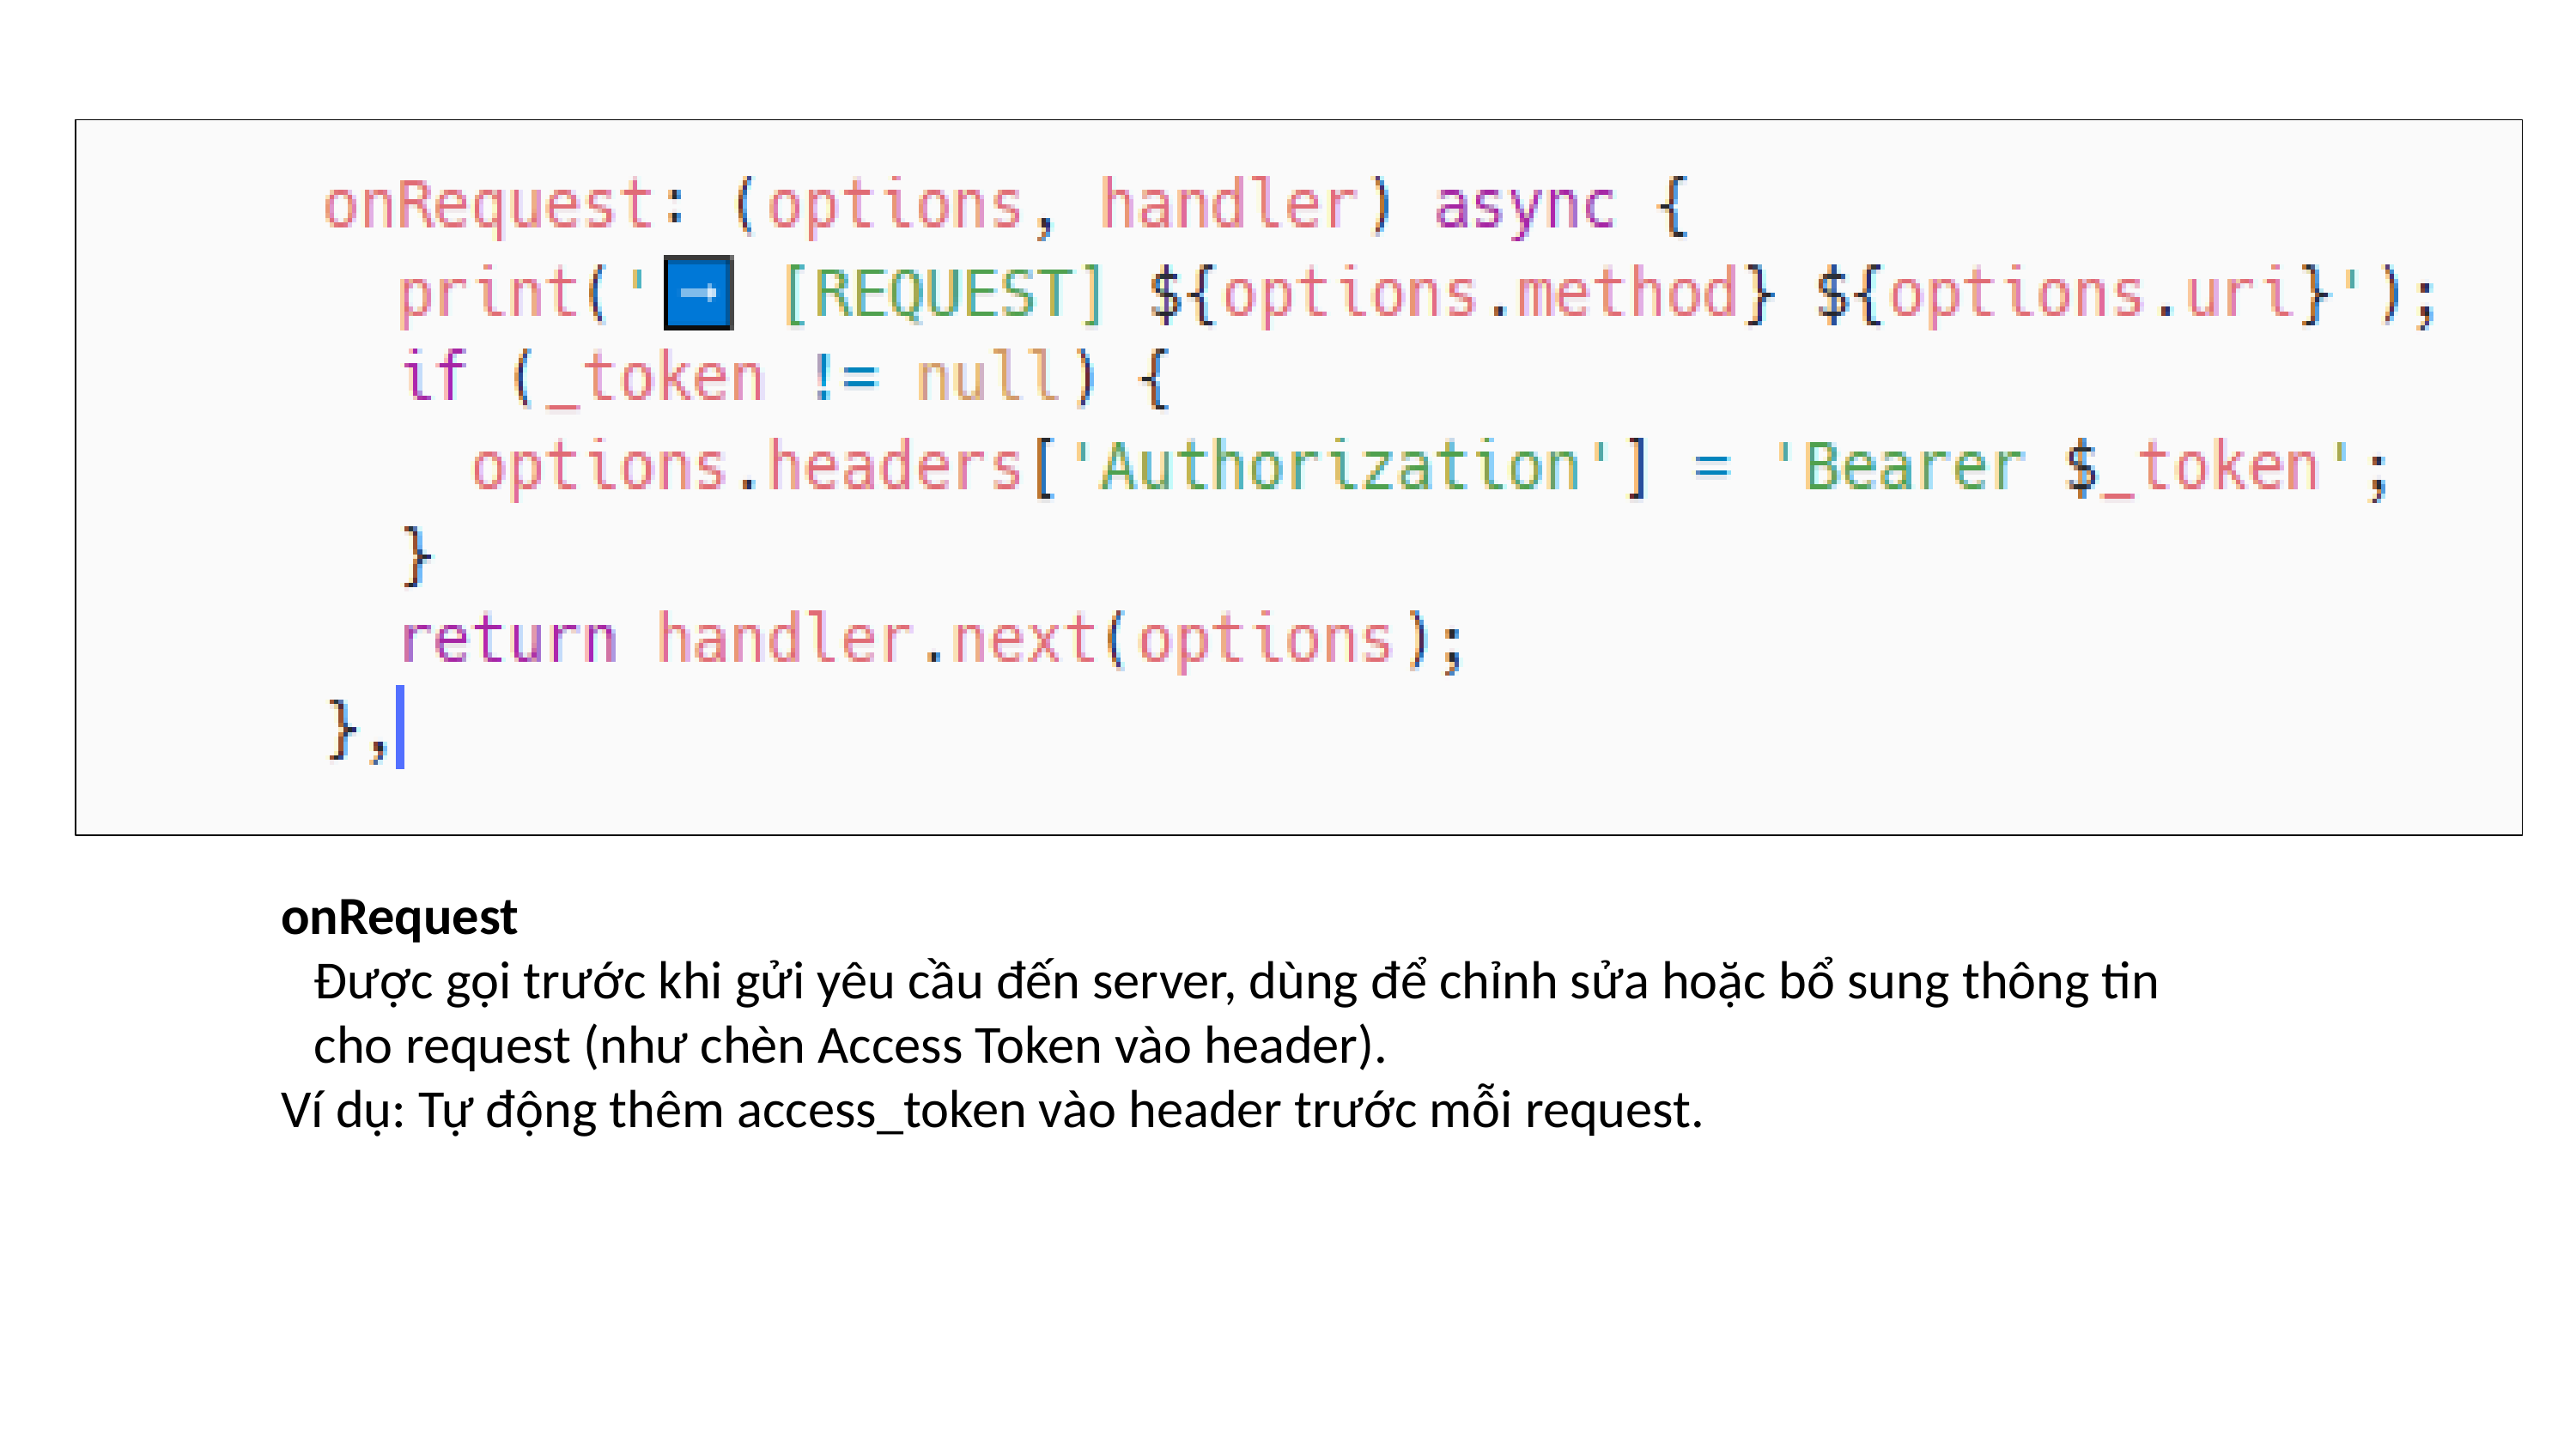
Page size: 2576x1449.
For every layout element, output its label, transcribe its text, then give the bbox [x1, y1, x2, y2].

picture [76, 120, 2523, 835]
text_box onRequest Được gọi trước khi gửi yêu cầu đến server, dùng để chỉnh sửa hoặc bổ sung thông tin cho request (như chèn Access Token vào header). Ví dụ: Tự động thêm access_token vào header trước mỗi request. [268, 874, 2179, 1184]
